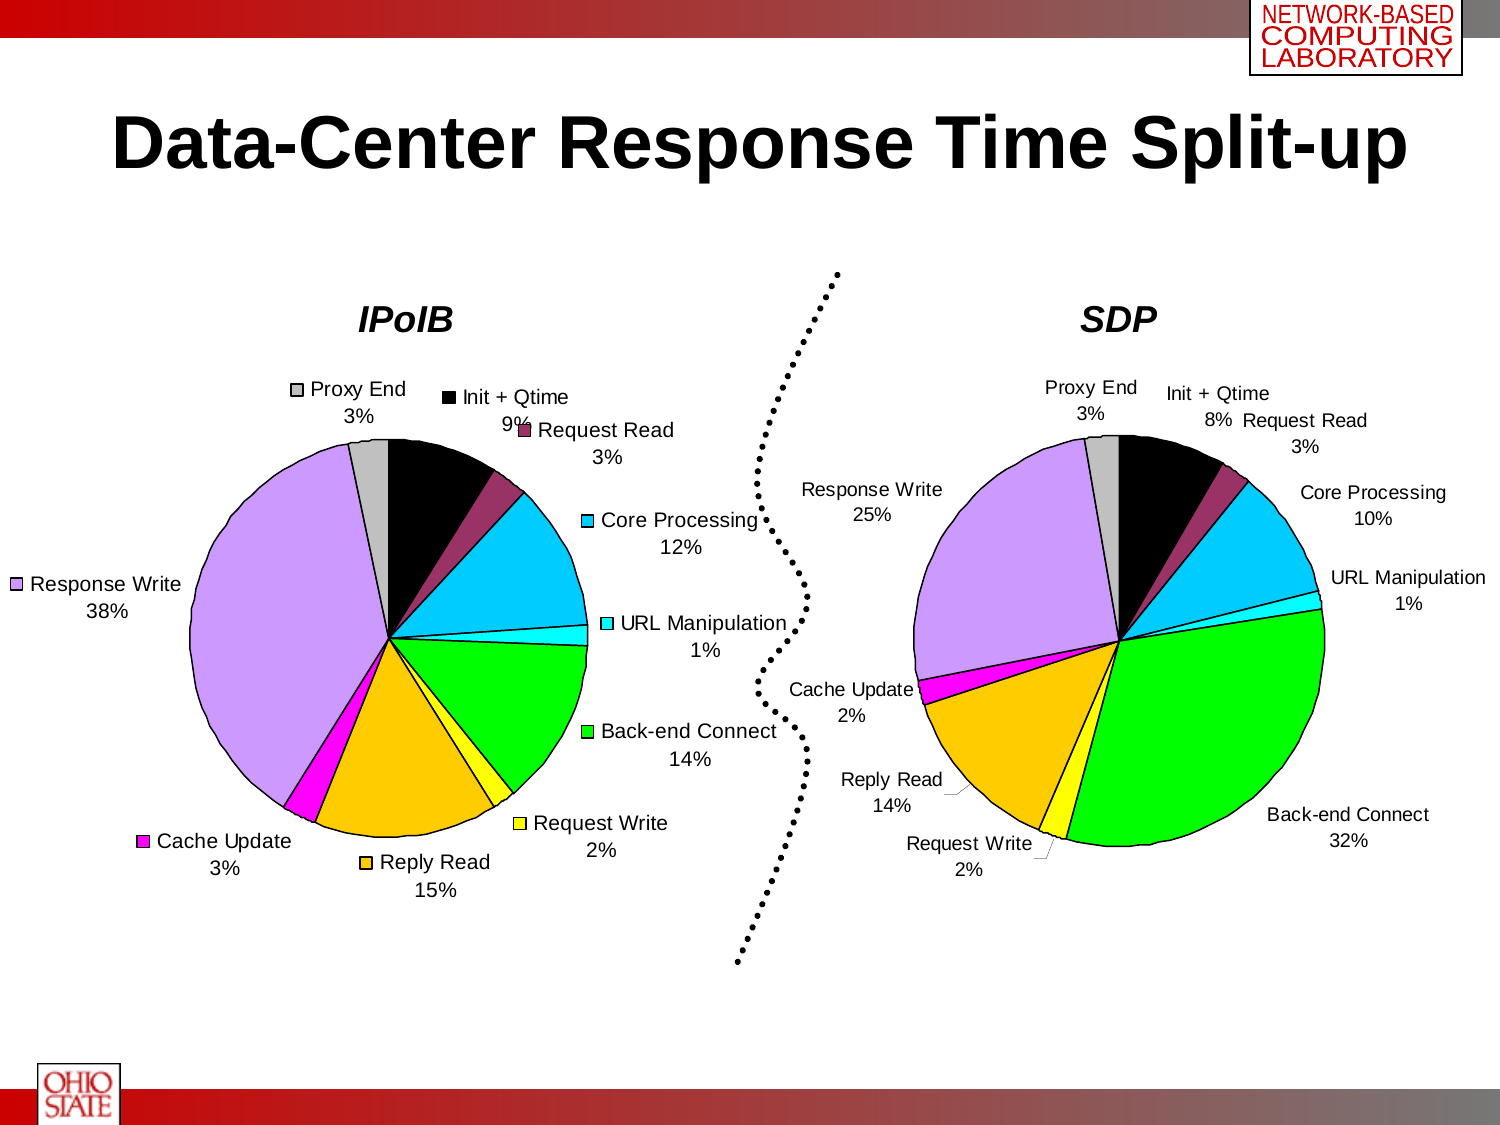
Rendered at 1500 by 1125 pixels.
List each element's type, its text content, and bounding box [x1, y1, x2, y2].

text_box SDP [999, 287, 1238, 348]
title Data-Center Response Time Split-up [75, 45, 1425, 233]
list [0, 376, 1058, 1001]
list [612, 362, 1500, 972]
text_box IPoIB [287, 287, 525, 348]
picture [37, 1063, 121, 1125]
text_box [795, 274, 838, 360]
